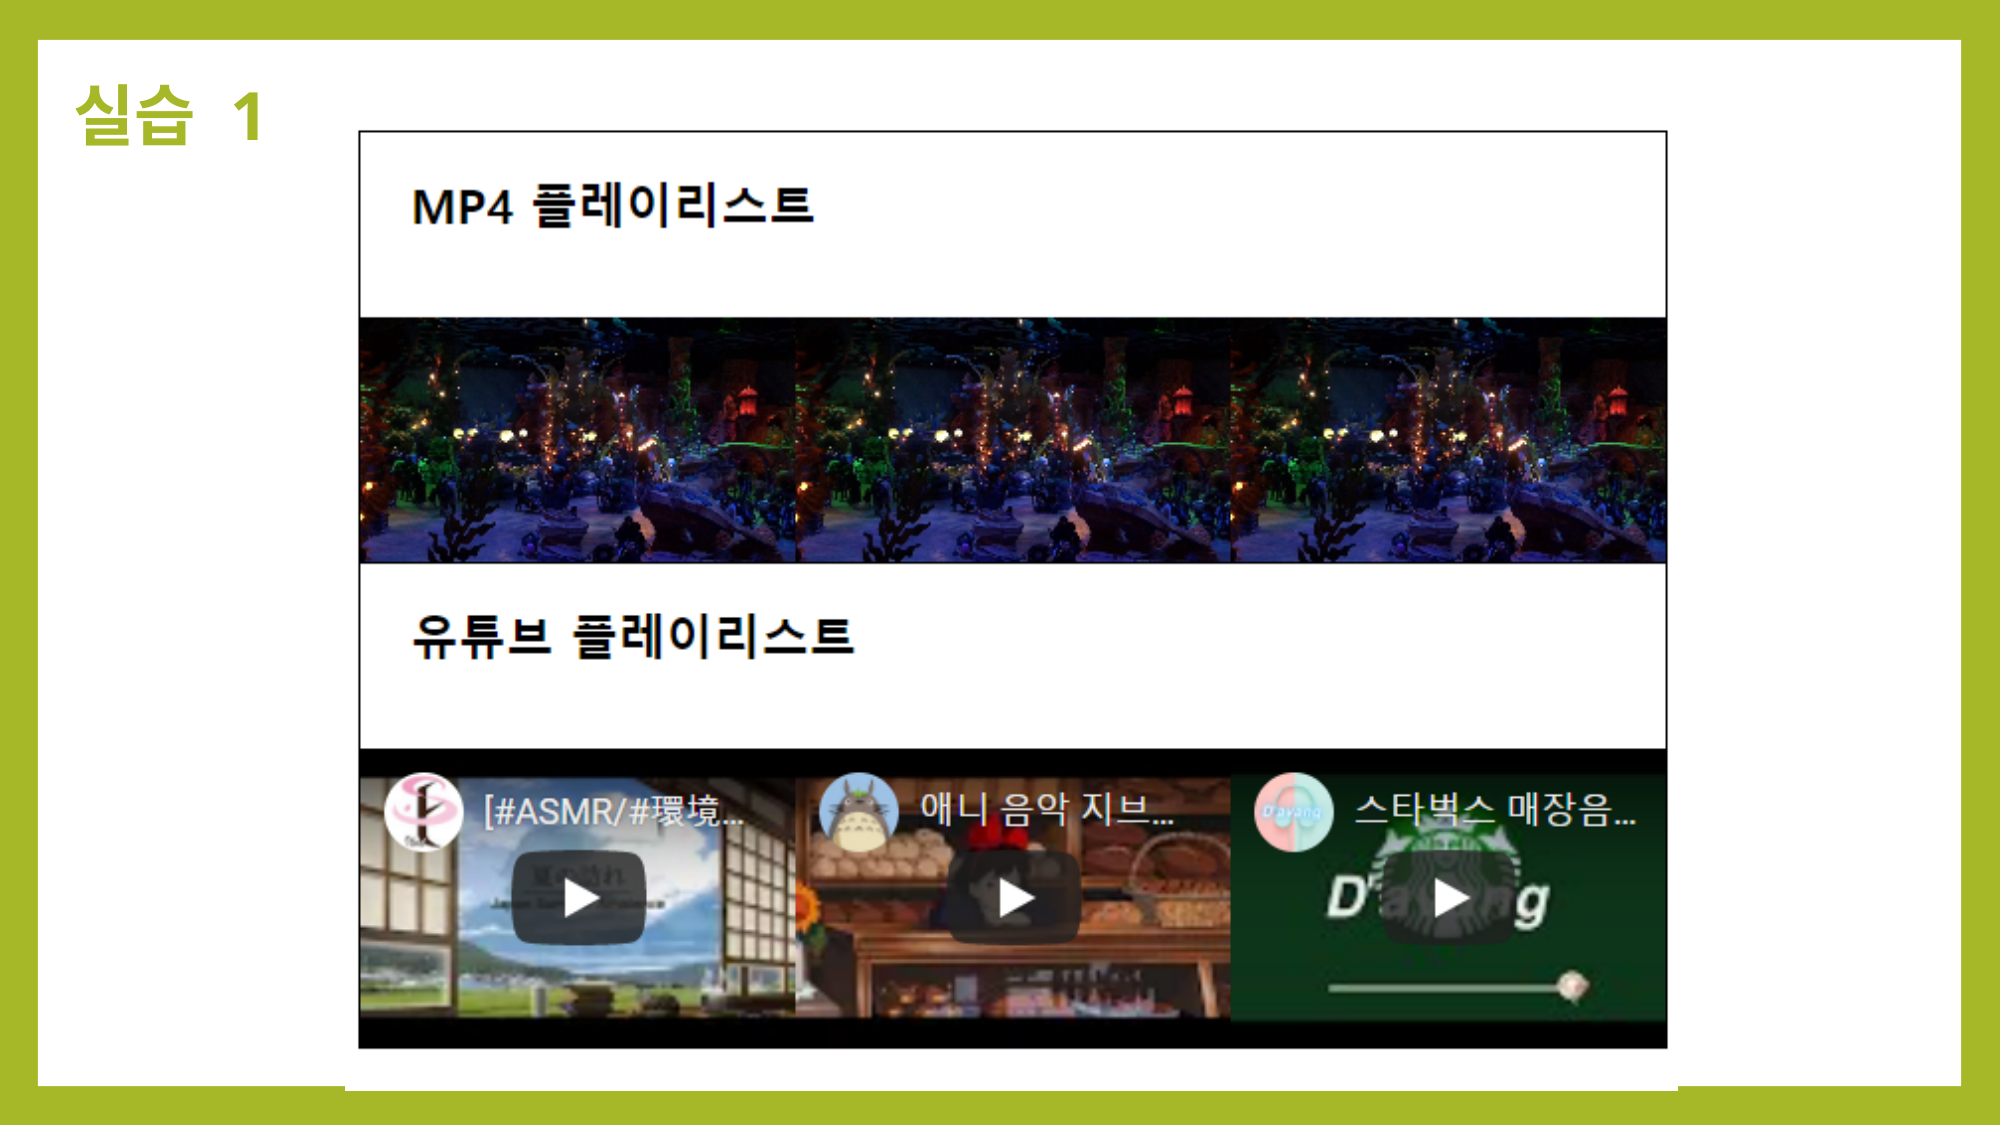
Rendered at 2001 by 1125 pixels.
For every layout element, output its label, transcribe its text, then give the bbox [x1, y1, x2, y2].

picture [345, 118, 1679, 1091]
title 실습 1 [58, 55, 1678, 183]
